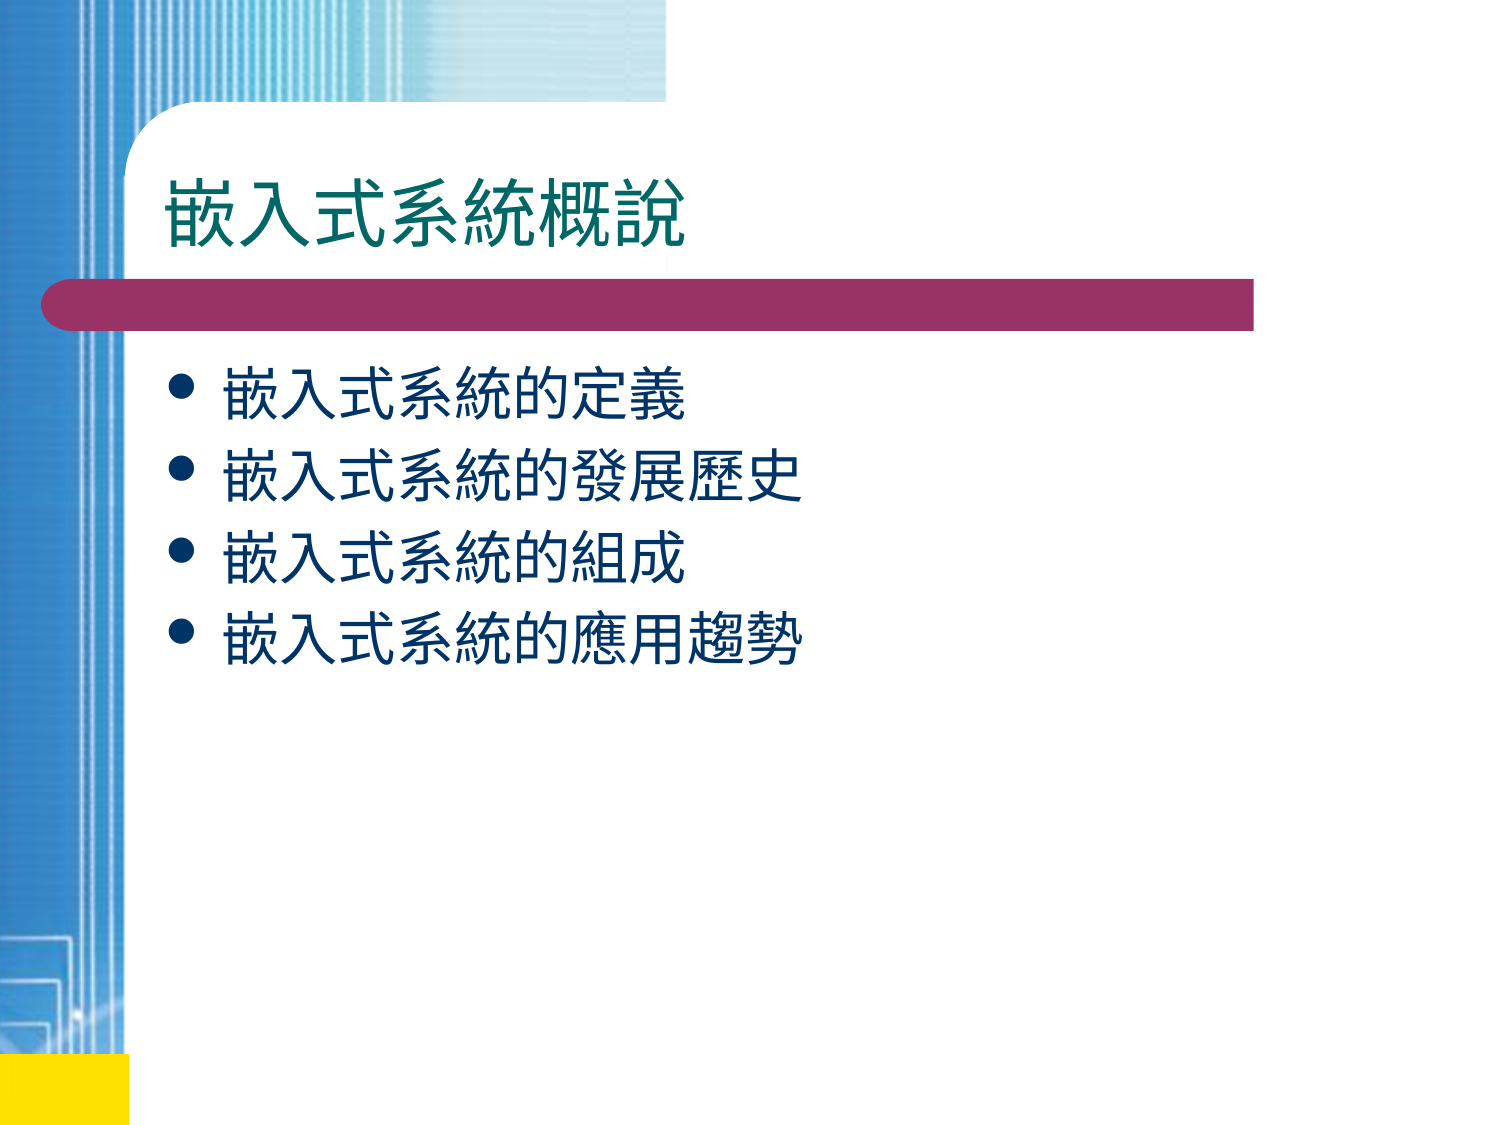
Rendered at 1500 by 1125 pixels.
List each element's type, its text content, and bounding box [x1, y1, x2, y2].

title 嵌入式系統概說 [147, 78, 1461, 266]
picture [0, 0, 668, 1125]
list 嵌入式系統的定義 嵌入式系統的發展歷史 嵌入式系統的組成 嵌入式系統的應用趨勢 [150, 350, 1463, 1028]
